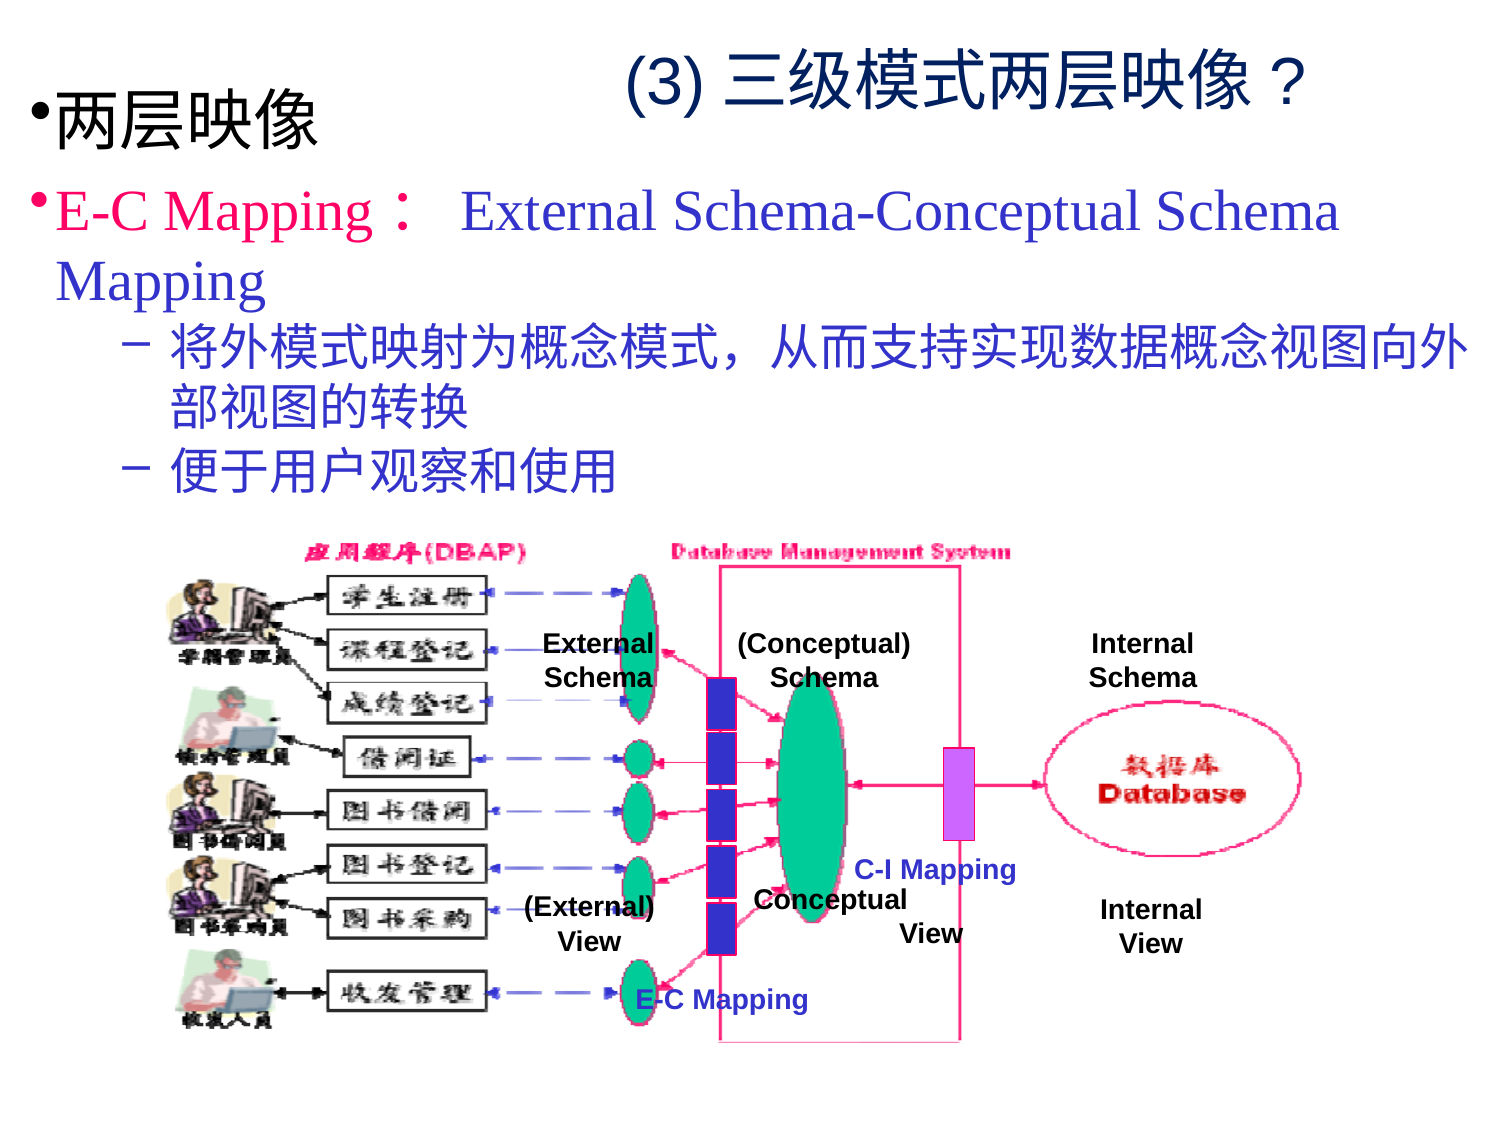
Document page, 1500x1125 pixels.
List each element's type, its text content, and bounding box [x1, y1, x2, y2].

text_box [159, 538, 1306, 1048]
list 两层映像 E-C Mapping：External Schema-Conceptual Schema Mapping 将外模式映射为概念模式，从而支持实现数据概念视图向外部视图的转换 便于用户观察和使用 [29, 72, 1500, 717]
title (3)三级模式两层映像? [419, 0, 1500, 172]
